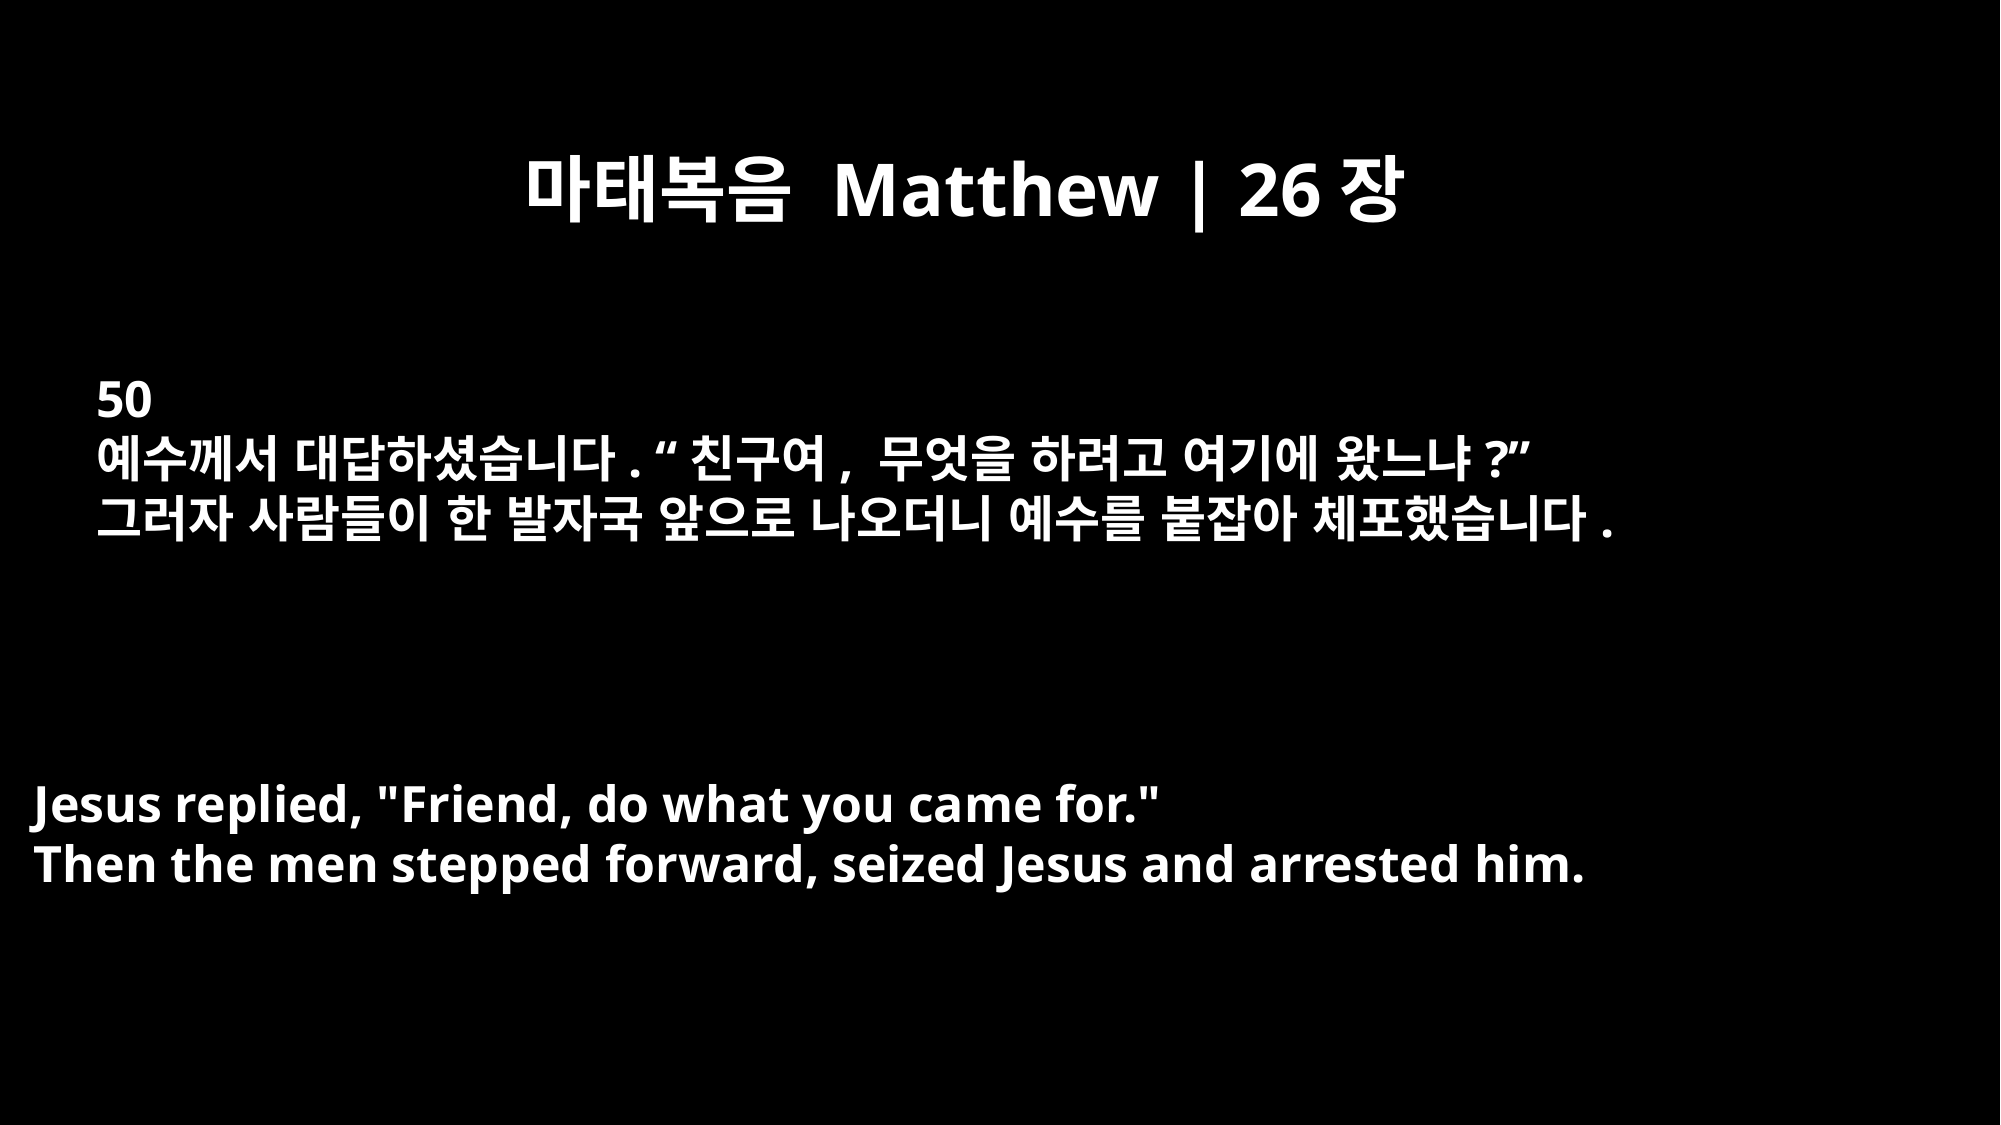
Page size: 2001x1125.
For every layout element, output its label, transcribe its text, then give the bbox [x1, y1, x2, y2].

text_box 50 예수께서 대답하셨습니다. “친구여, 무엇을 하려고 여기에 왔느냐?” 그러자 사람들이 한 발자국 앞으로 나오더니 예수를 붙잡아 체포했습니다. [81, 359, 1630, 555]
text_box Jesus replied, "Friend, do what you came for." Then the men stepped forward, seized Jesus and arrested him. [19, 764, 1601, 900]
text_box 마태복음 Matthew | 26장 [510, 136, 1422, 239]
